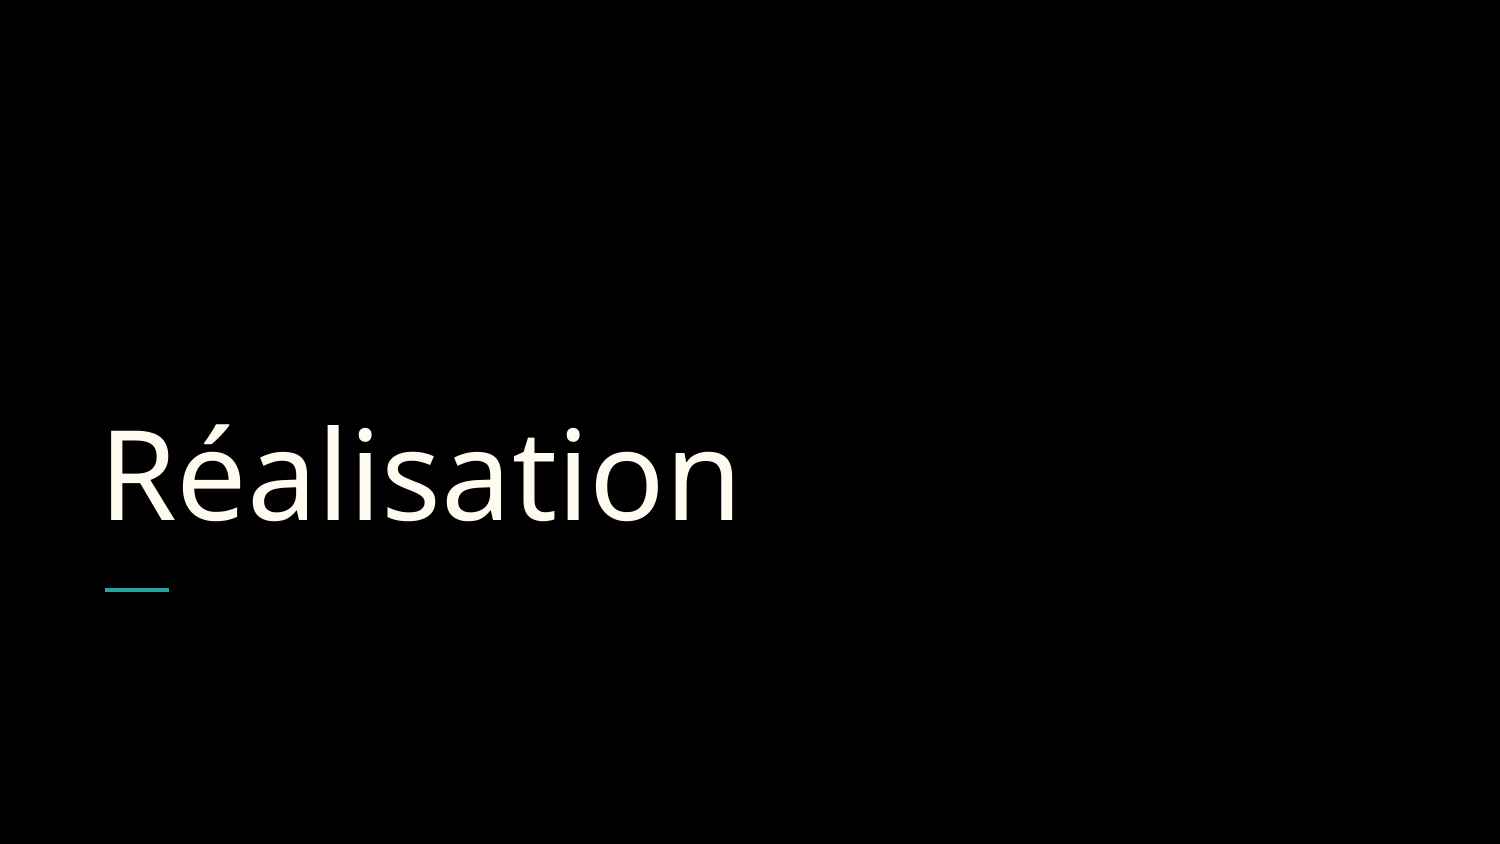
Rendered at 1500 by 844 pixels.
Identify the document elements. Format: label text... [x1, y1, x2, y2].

title Réalisation [84, 310, 1416, 561]
